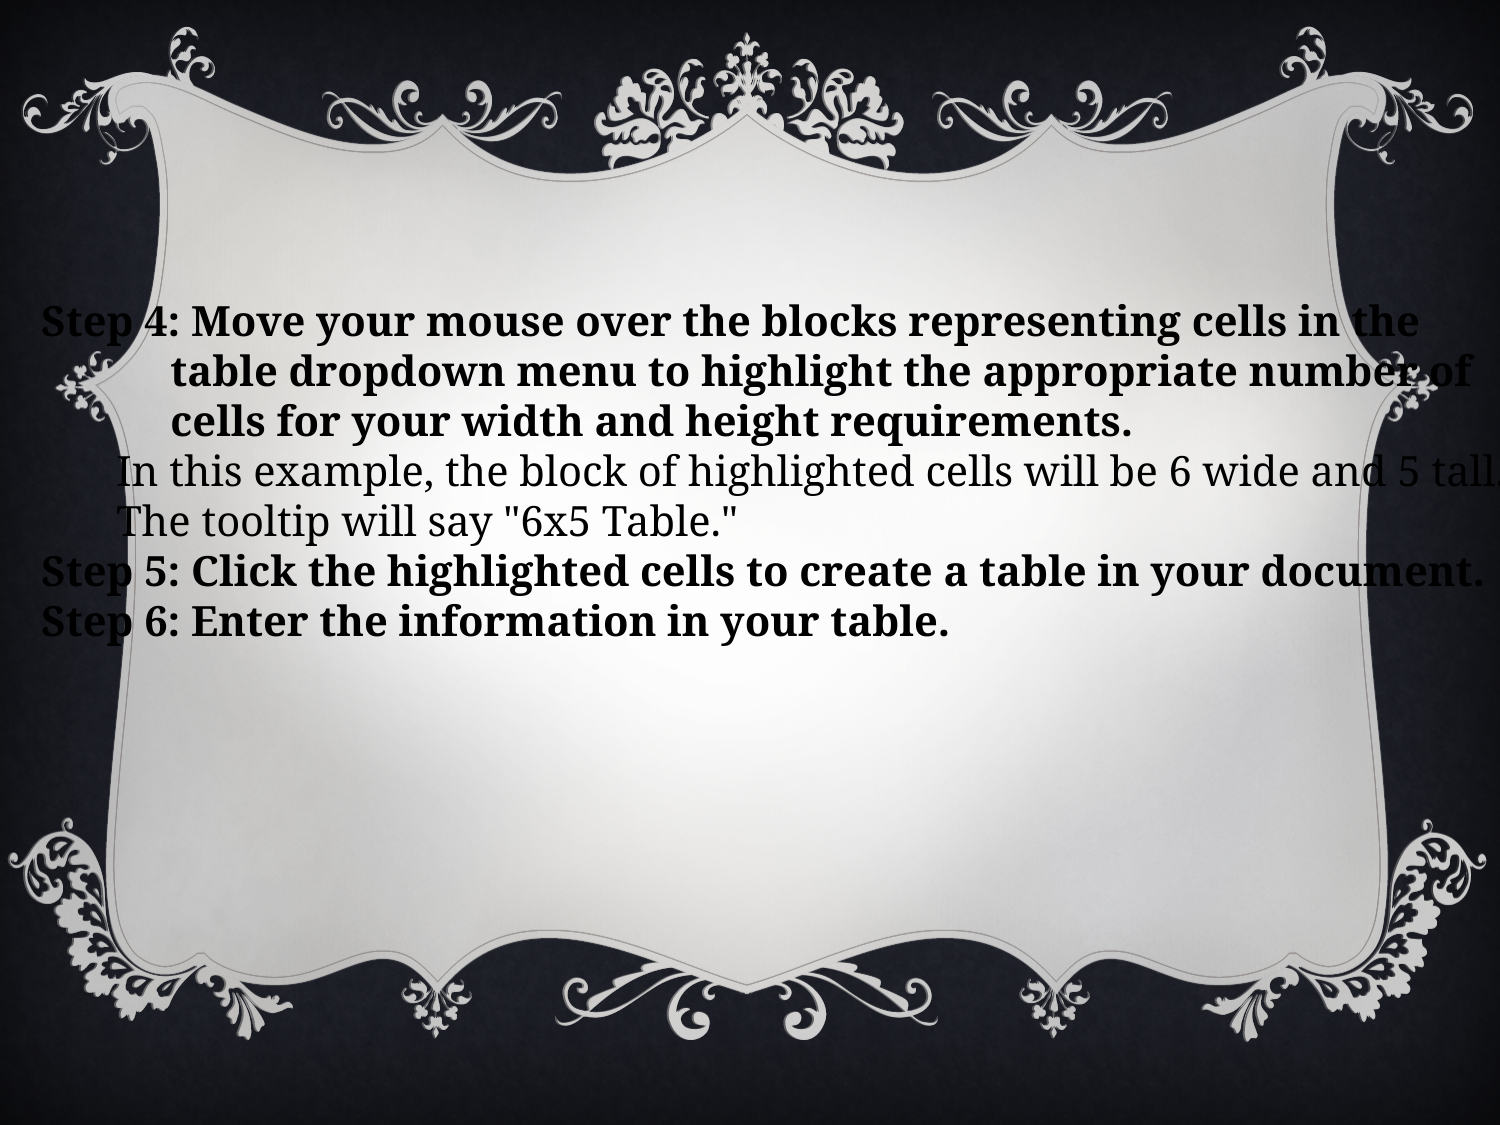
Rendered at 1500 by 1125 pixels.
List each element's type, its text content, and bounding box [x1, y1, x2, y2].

picture [0, 0, 1500, 1125]
text_box Step 4: Move your mouse over the blocks representing cells in the table dropdown menu to highlight the appropriate number of cells for your width and height requirements. In this example, the block of highlighted cells will be 6 wide and 5 tall. The tooltip will say "6x5 Table." Step 5: Click the highlighted cells to create a table in your document. Step 6: Enter the information in your table. [26, 287, 1500, 703]
